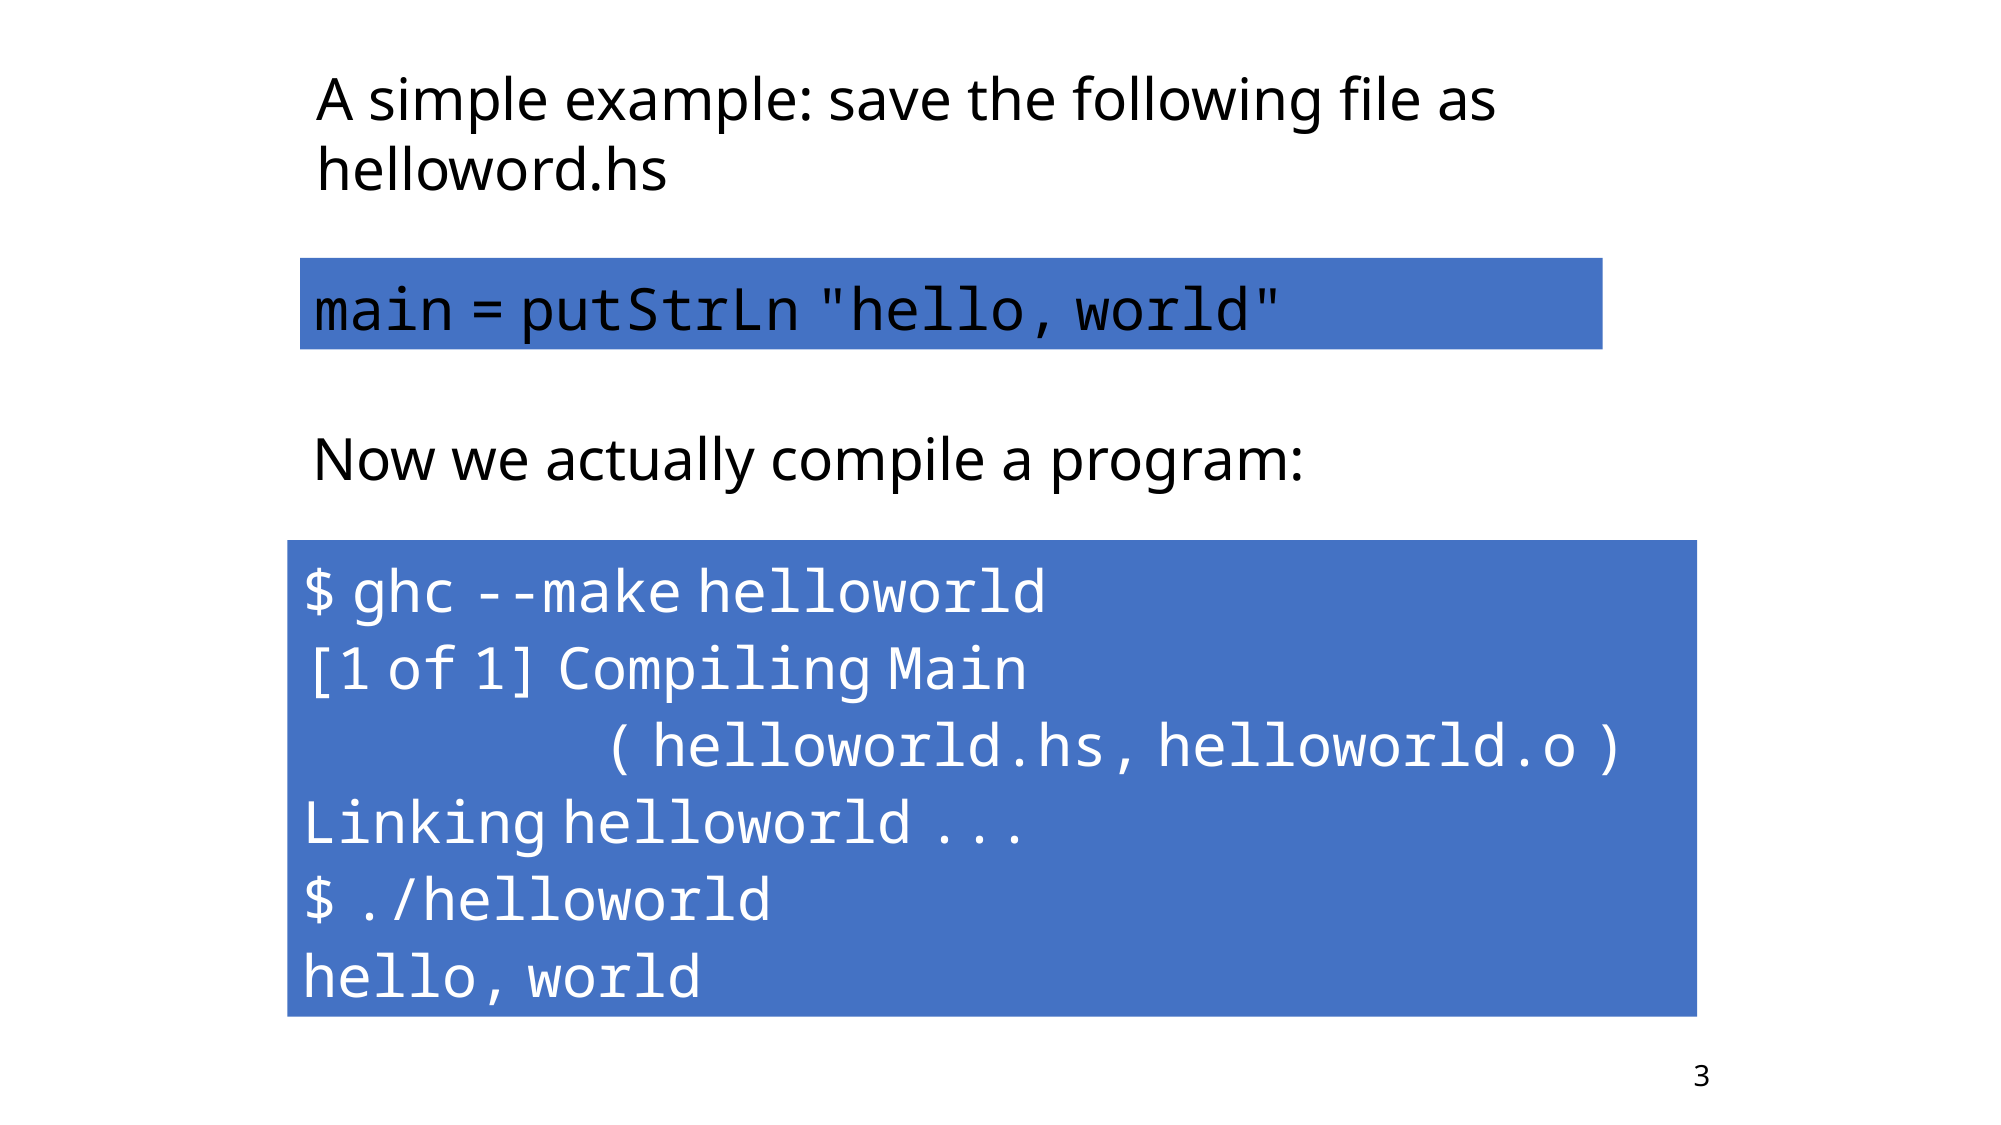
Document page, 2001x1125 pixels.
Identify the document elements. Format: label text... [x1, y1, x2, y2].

text_box Now we actually compile a program: [297, 414, 1694, 500]
text_box $ ghc --make helloworld [1 of 1] Compiling Main ( helloworld.hs, helloworld.o ) Linking helloworld ... $ ./helloworld hello, world [287, 540, 1698, 1017]
text_box main = putStrLn "hello, world" [300, 257, 1603, 350]
text_box A simple example: save the following file as helloword.hs [301, 54, 1698, 210]
text_box 3 [1625, 1050, 1725, 1100]
